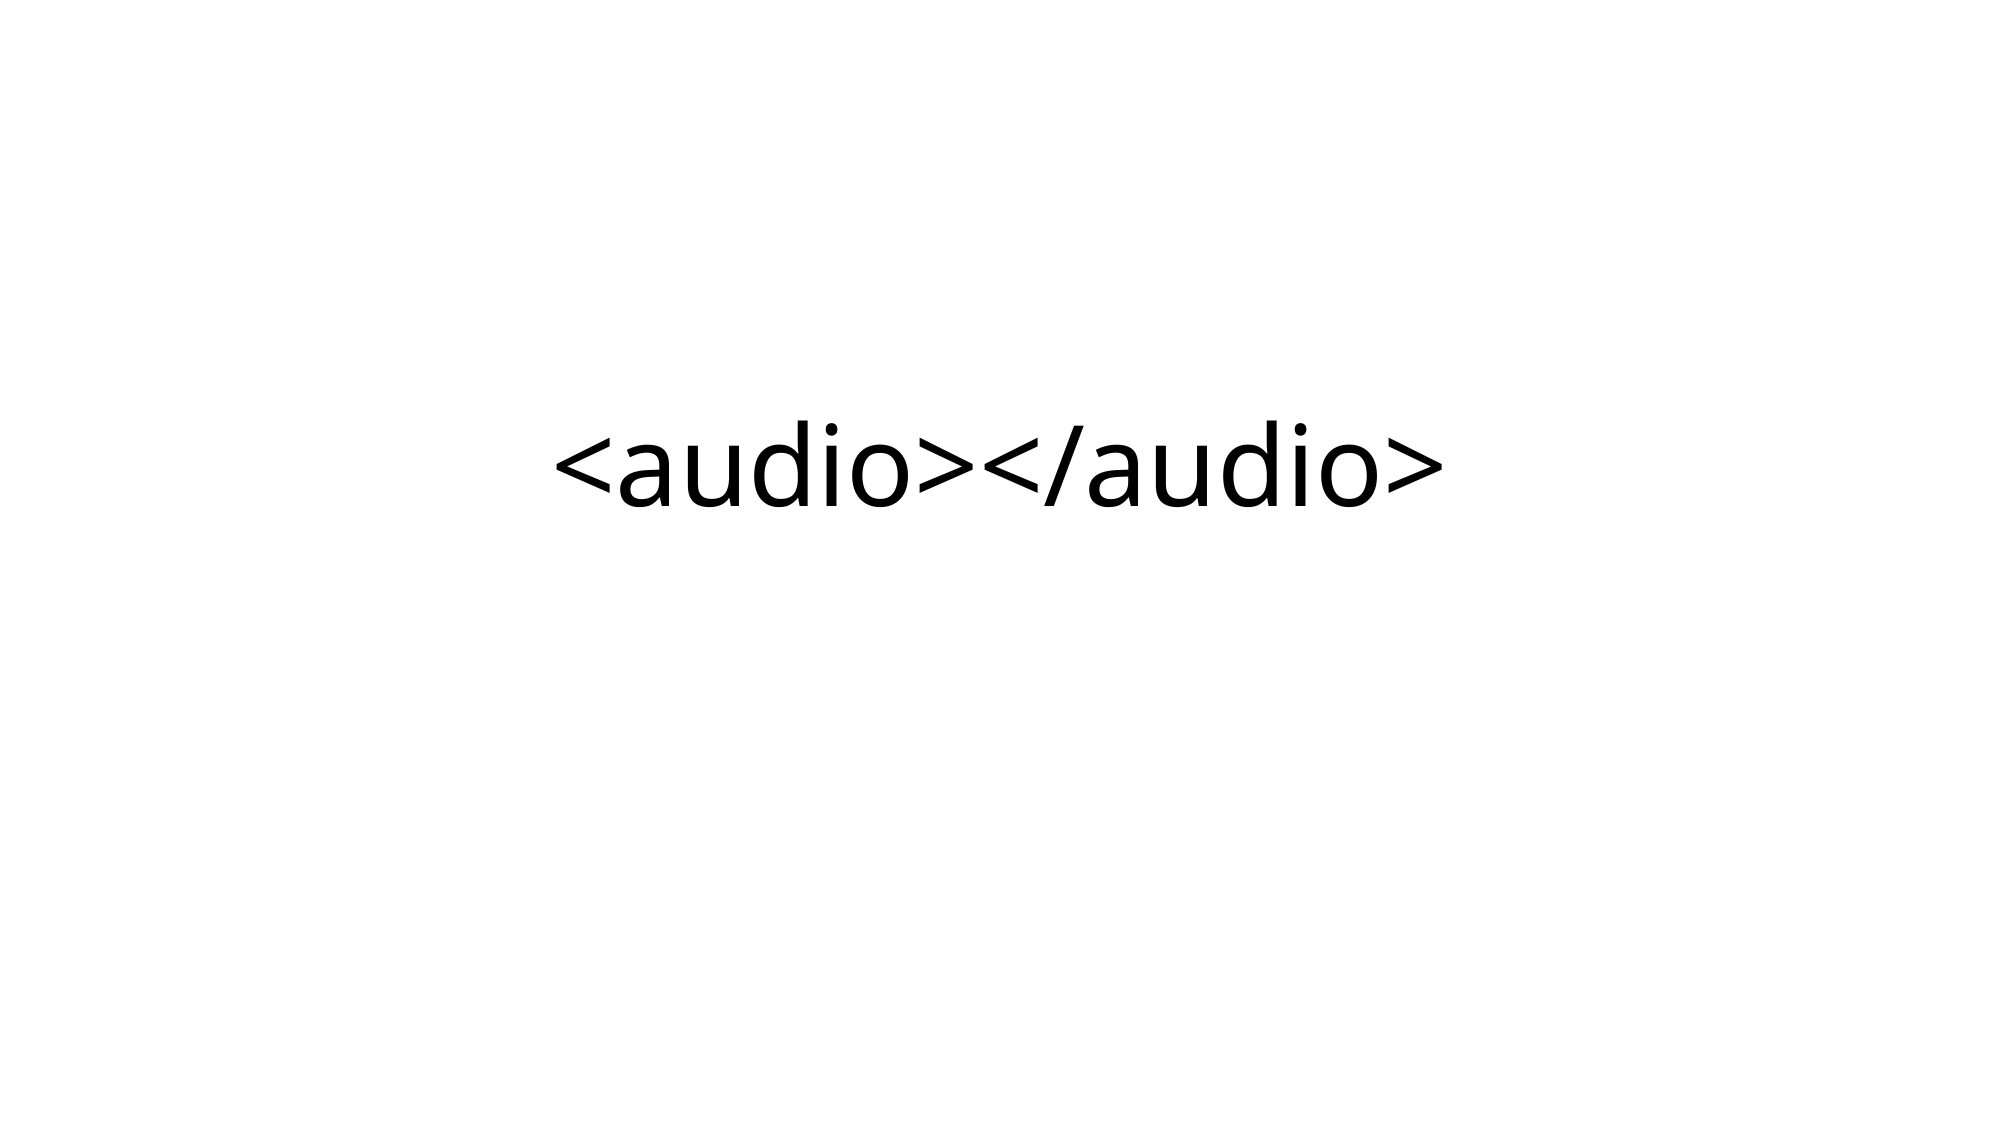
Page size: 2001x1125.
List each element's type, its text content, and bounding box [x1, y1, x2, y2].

text_box <audio></audio> [150, 387, 1850, 537]
